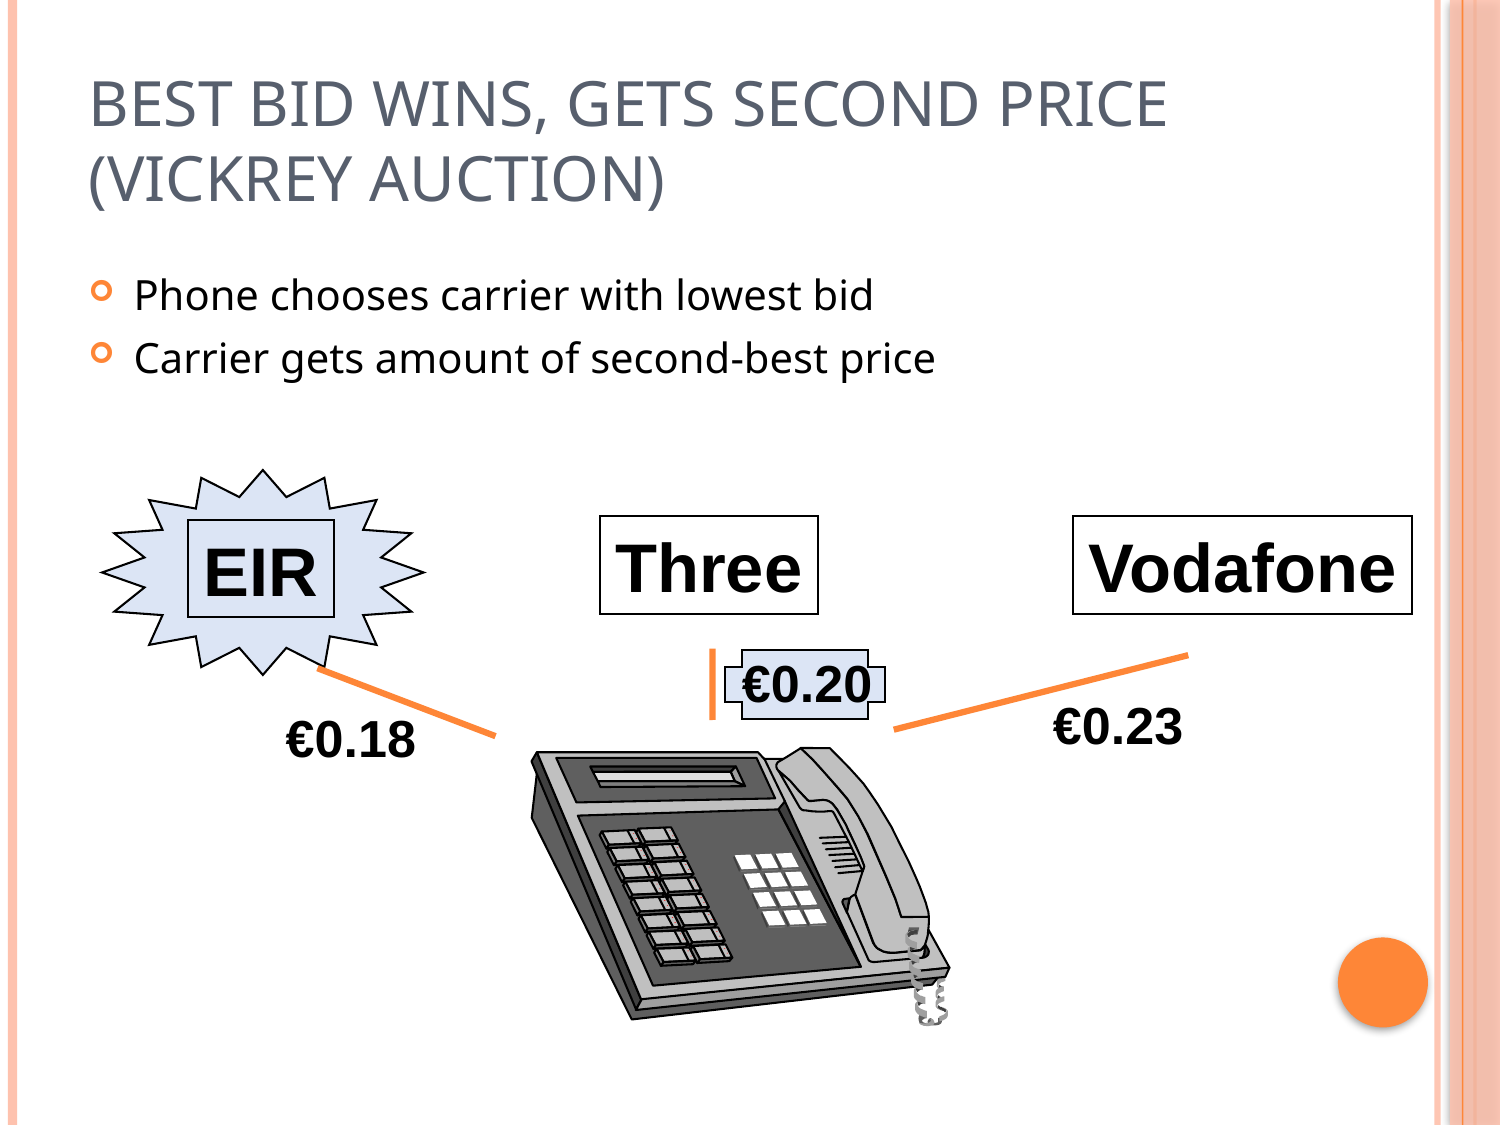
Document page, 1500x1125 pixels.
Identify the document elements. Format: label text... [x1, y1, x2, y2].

text_box [102, 470, 424, 675]
text_box €0.18 [270, 698, 432, 776]
list Phone chooses carrier with lowest bid Carrier gets amount of second-best price [75, 262, 1300, 1062]
text_box Vodafone [1072, 516, 1413, 614]
text_box €0.20 [726, 642, 888, 721]
title Best Bid Wins, Gets Second Price (Vickrey Auction) [75, 45, 1300, 233]
text_box EIR [188, 519, 334, 618]
text_box €0.23 [1037, 685, 1199, 763]
text_box Three [599, 516, 819, 614]
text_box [530, 747, 951, 1027]
